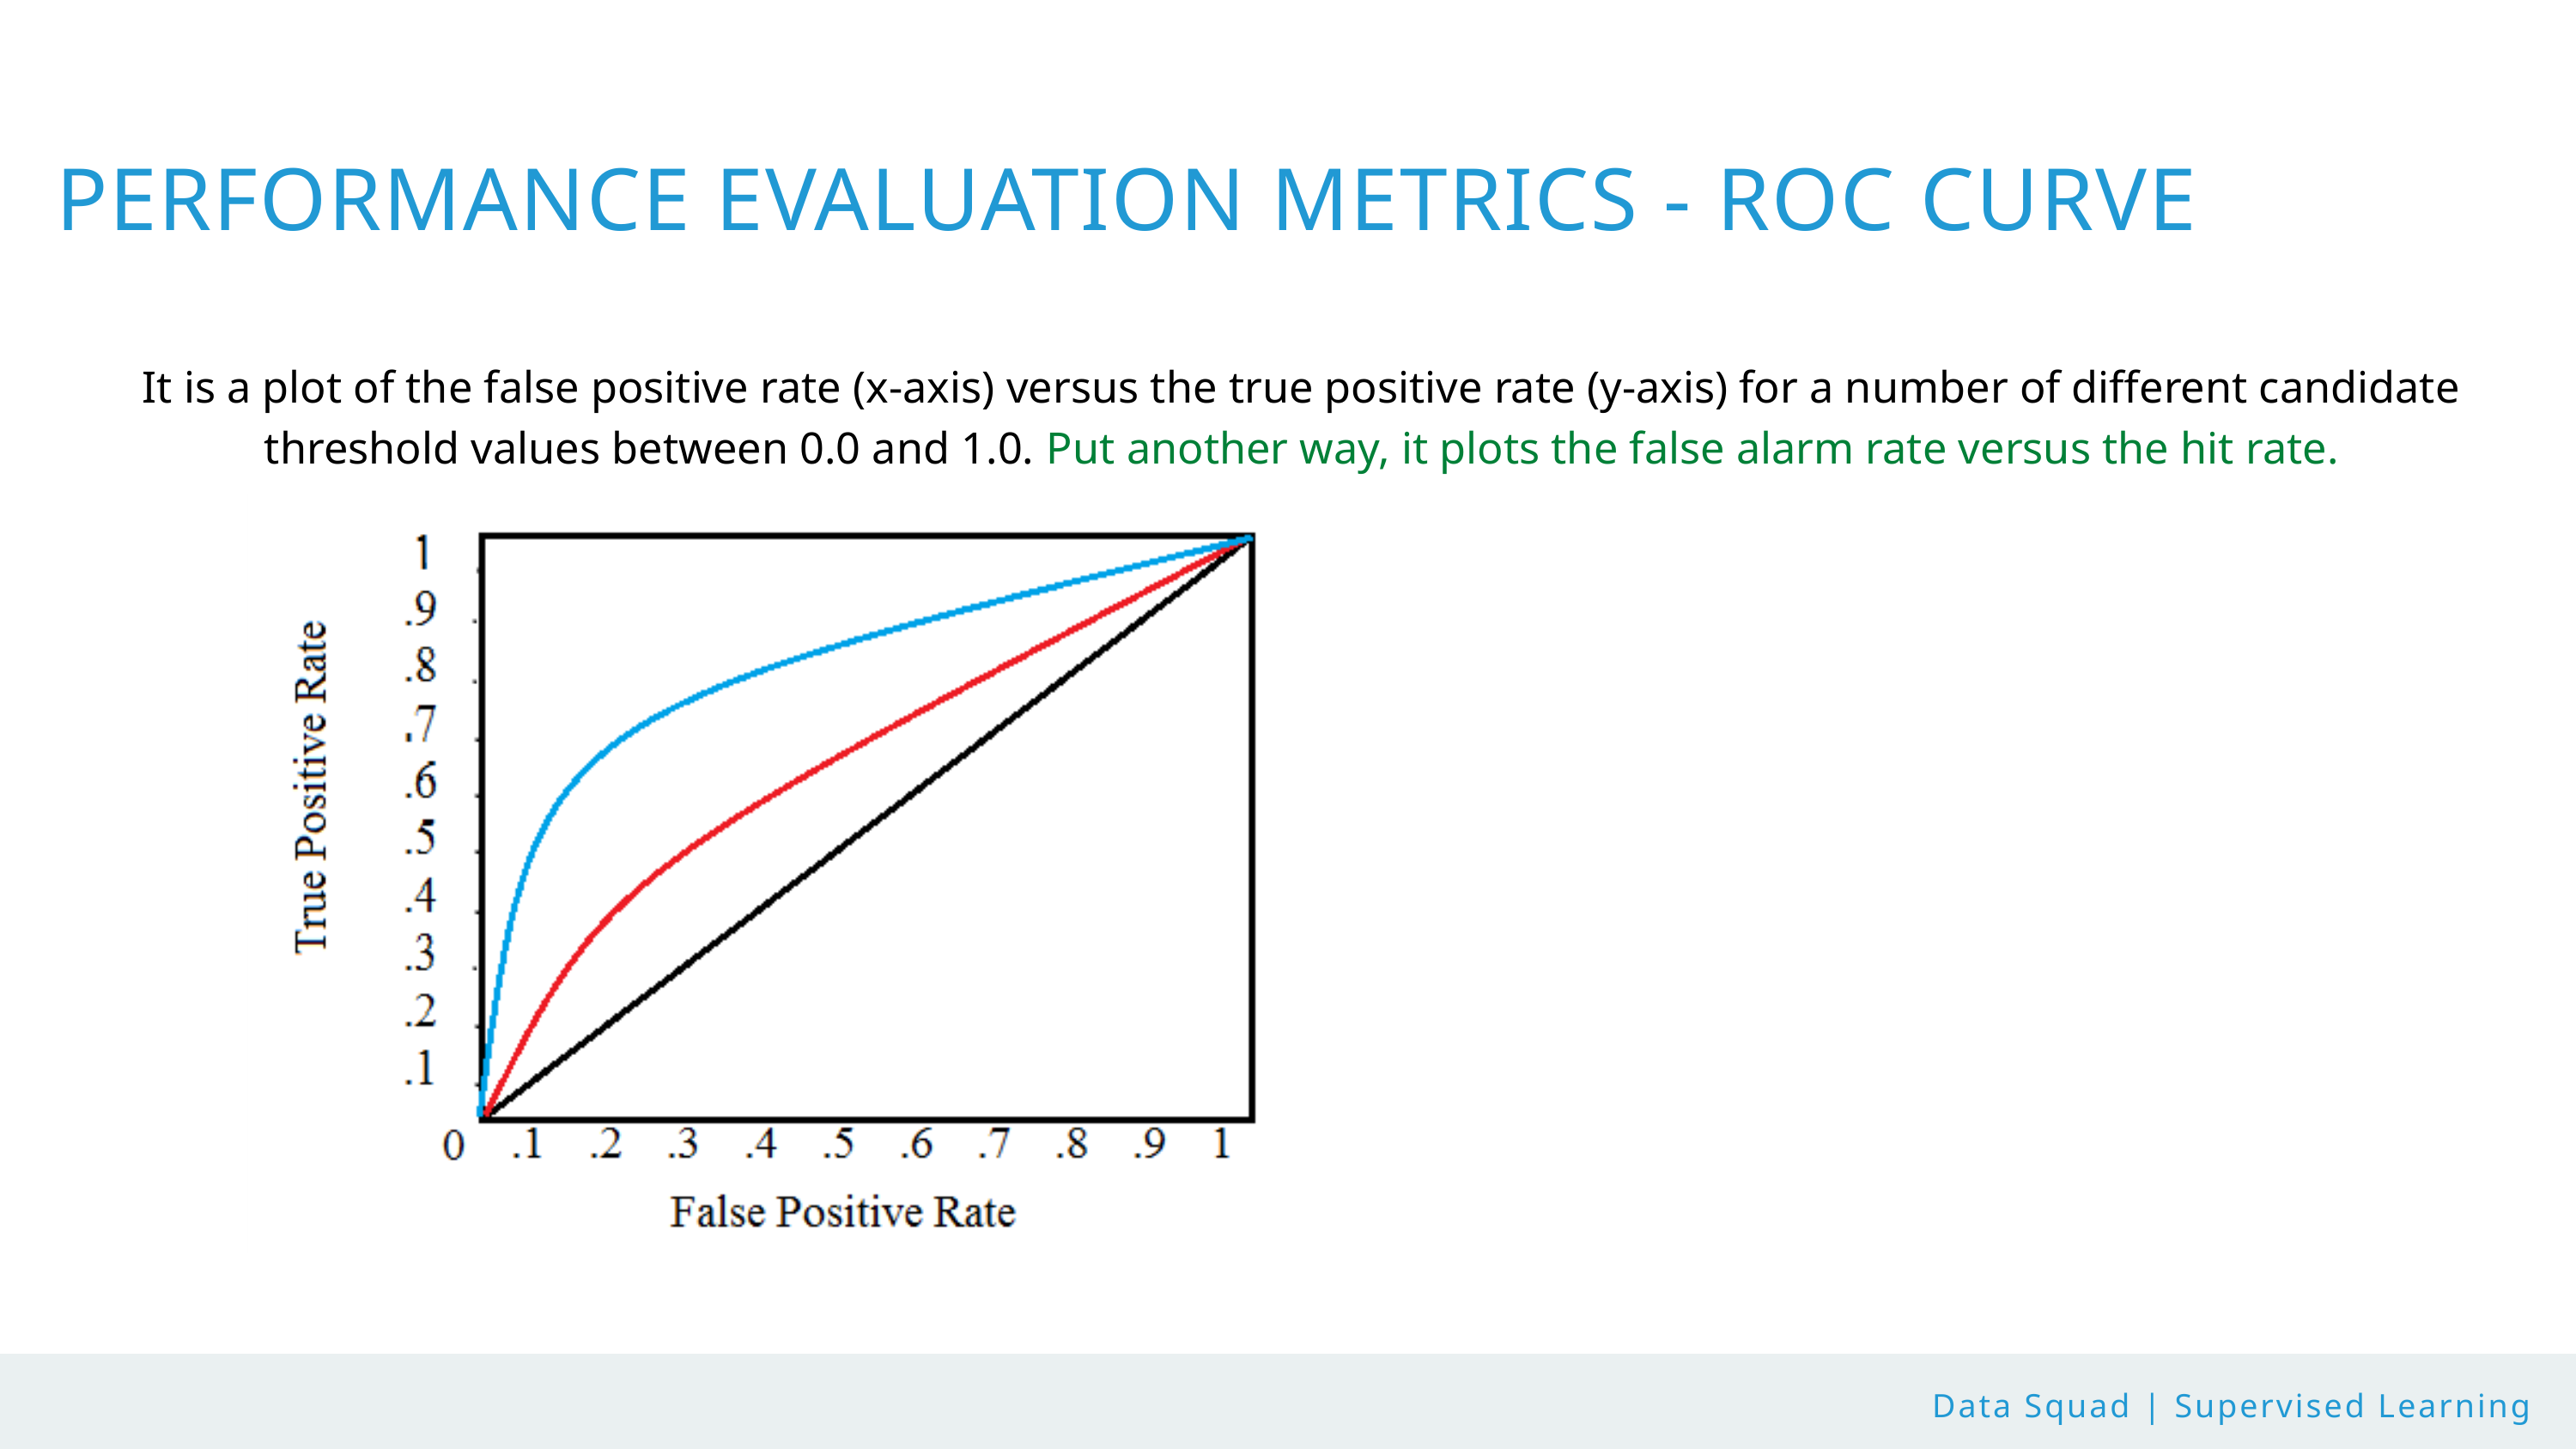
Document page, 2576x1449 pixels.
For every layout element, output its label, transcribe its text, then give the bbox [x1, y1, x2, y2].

text_box It is a plot of the false positive rate (x-axis) versus the true positive rate (y-axis) for a number of different candidate threshold values between 0.0 and 1.0. Put another way, it plots the false alarm rate versus the hit rate. [82, 350, 2522, 472]
text_box [246, 494, 1308, 1253]
text_box PERFORMANCE EVALUATION METRICS - ROC CURVE [56, 144, 2560, 248]
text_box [0, 1353, 2576, 1449]
